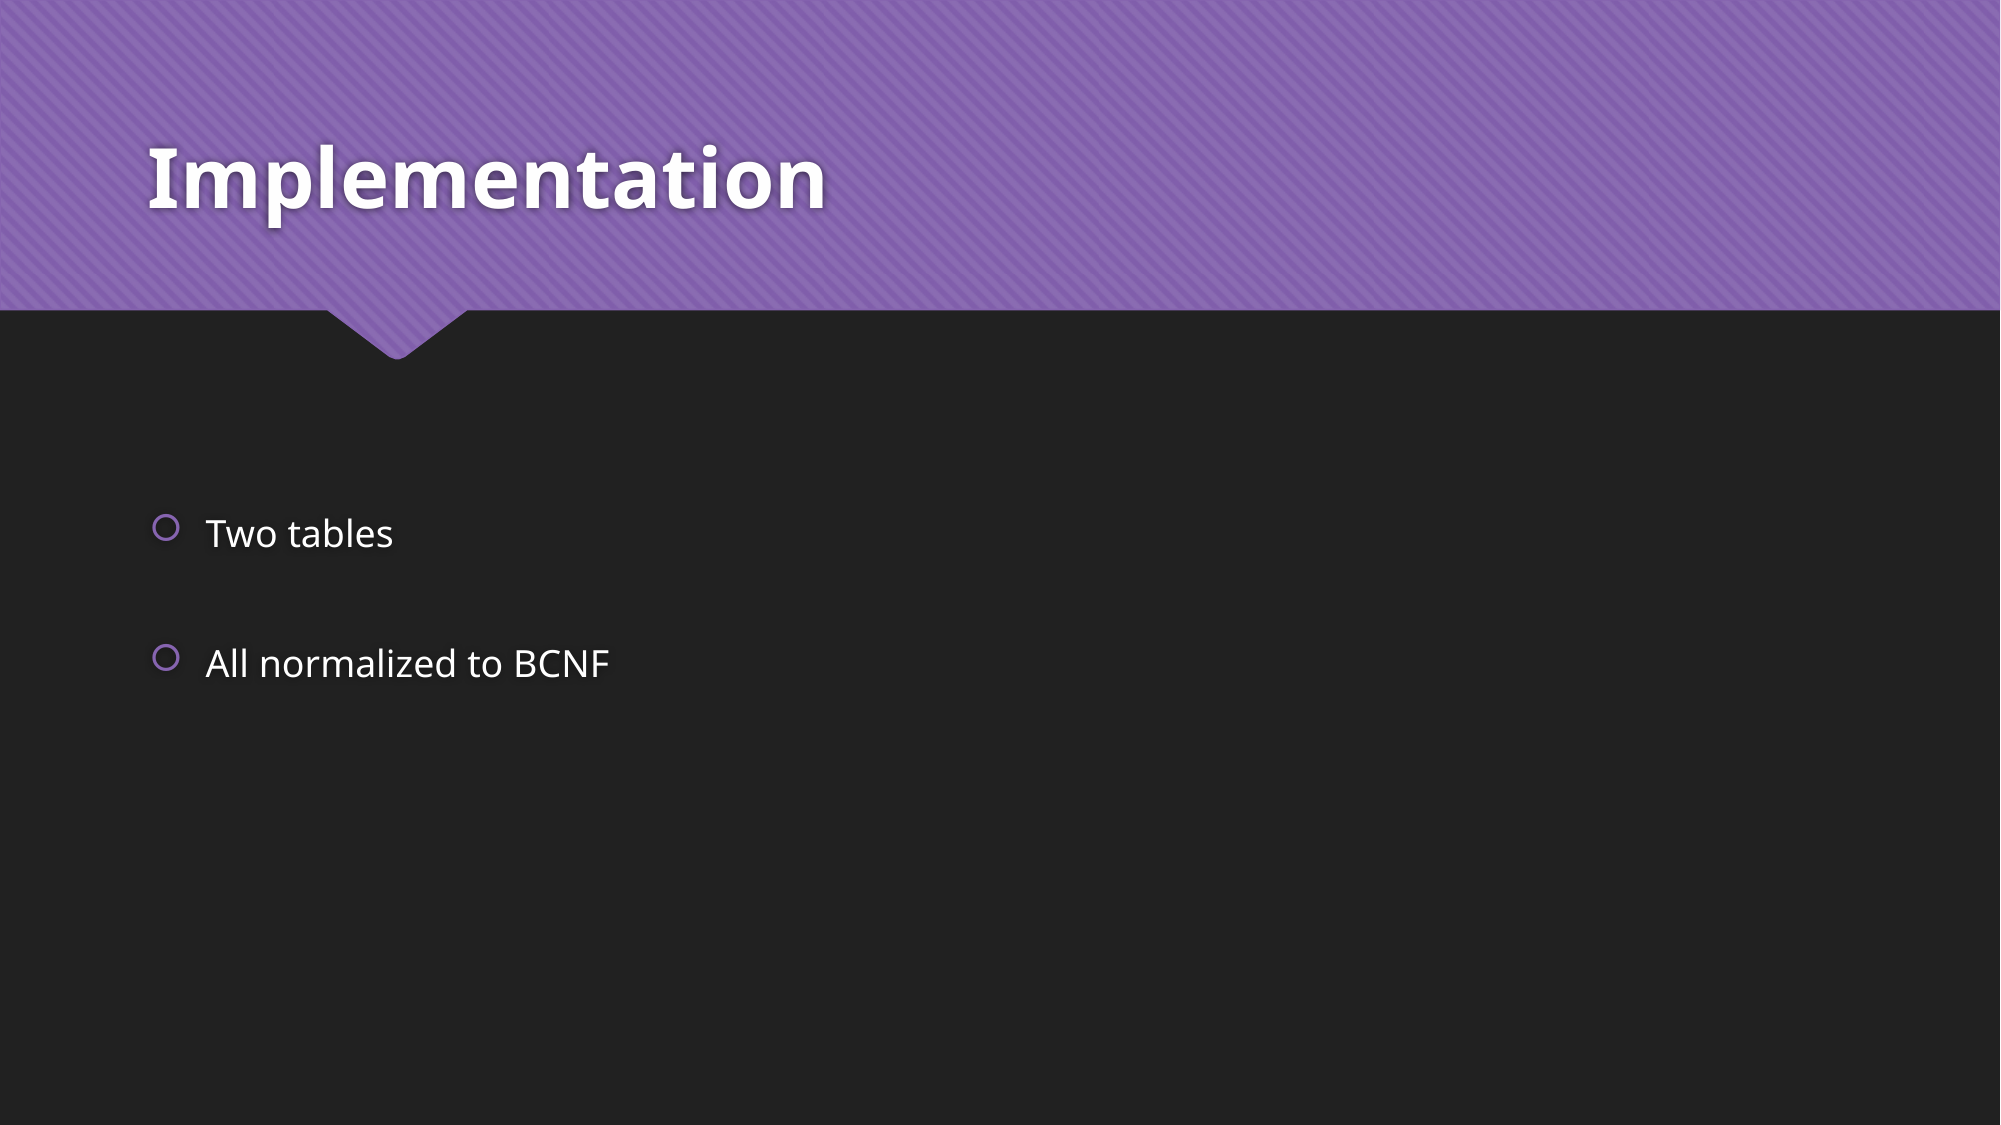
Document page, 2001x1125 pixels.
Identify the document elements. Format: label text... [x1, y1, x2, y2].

title Implementation [132, 73, 1868, 233]
list Two tables All normalized to BCNF [134, 364, 1866, 962]
